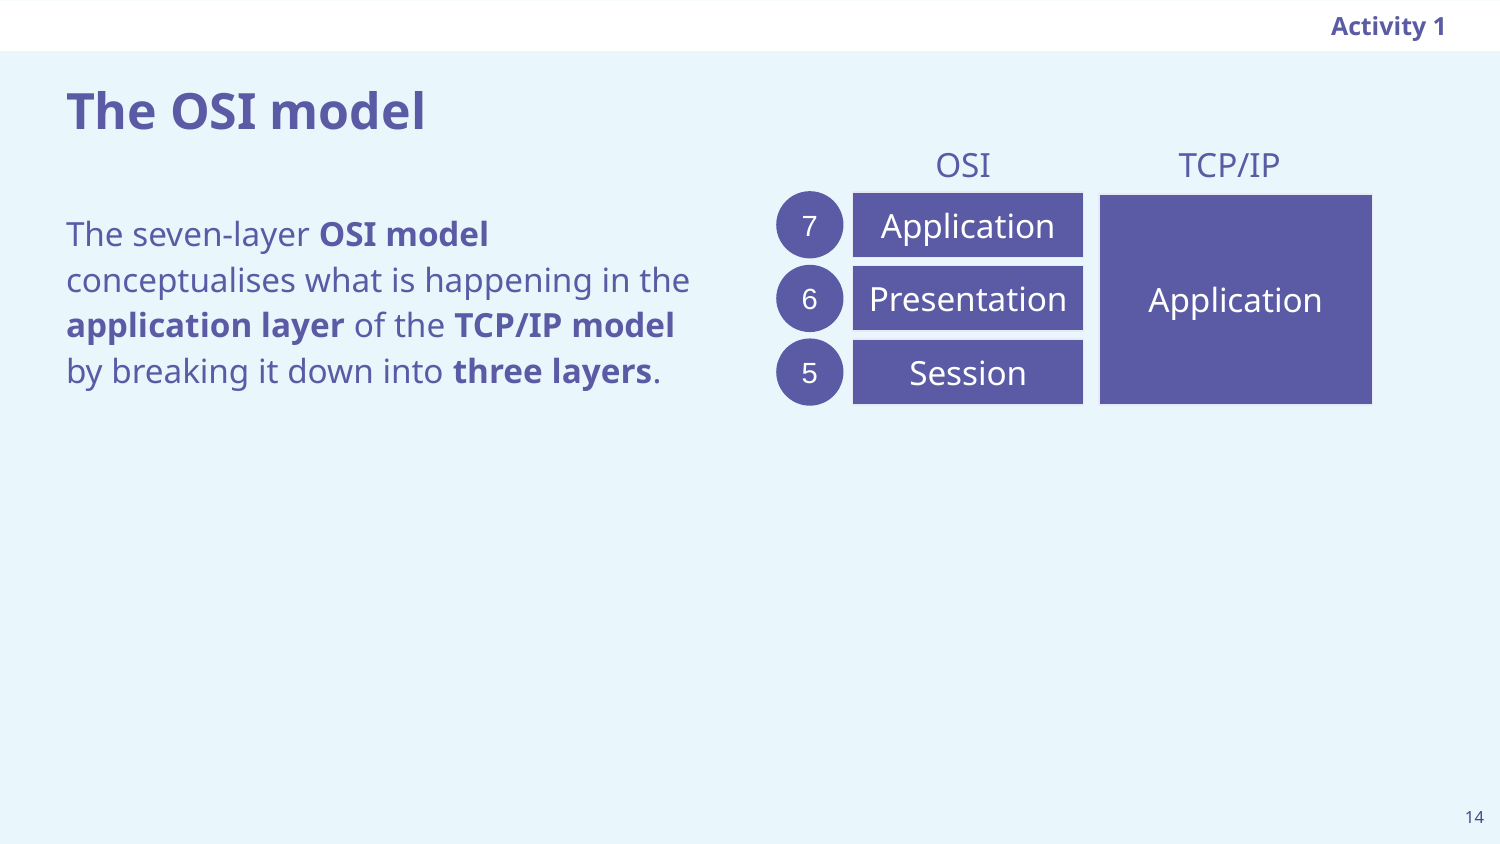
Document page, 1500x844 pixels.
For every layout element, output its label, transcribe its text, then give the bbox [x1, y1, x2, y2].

text_box 7 [776, 191, 843, 258]
slide_number ‹#› [1448, 792, 1500, 844]
list The seven-layer OSI model conceptualises what is happening in the application layer of the TCP/IP model by breaking it down into three layers. [51, 191, 723, 793]
text_box Session [852, 339, 1084, 405]
text_box Presentation [852, 265, 1084, 332]
text_box OSI [920, 123, 1022, 200]
text_box TCP/IP [1163, 123, 1308, 200]
text_box 5 [776, 339, 843, 405]
text_box Application [1098, 194, 1373, 405]
title The OSI model [51, 52, 1449, 167]
text_box Application [852, 191, 1084, 258]
text_box 6 [776, 265, 843, 332]
subtitle Activity 1 [862, 0, 1448, 52]
